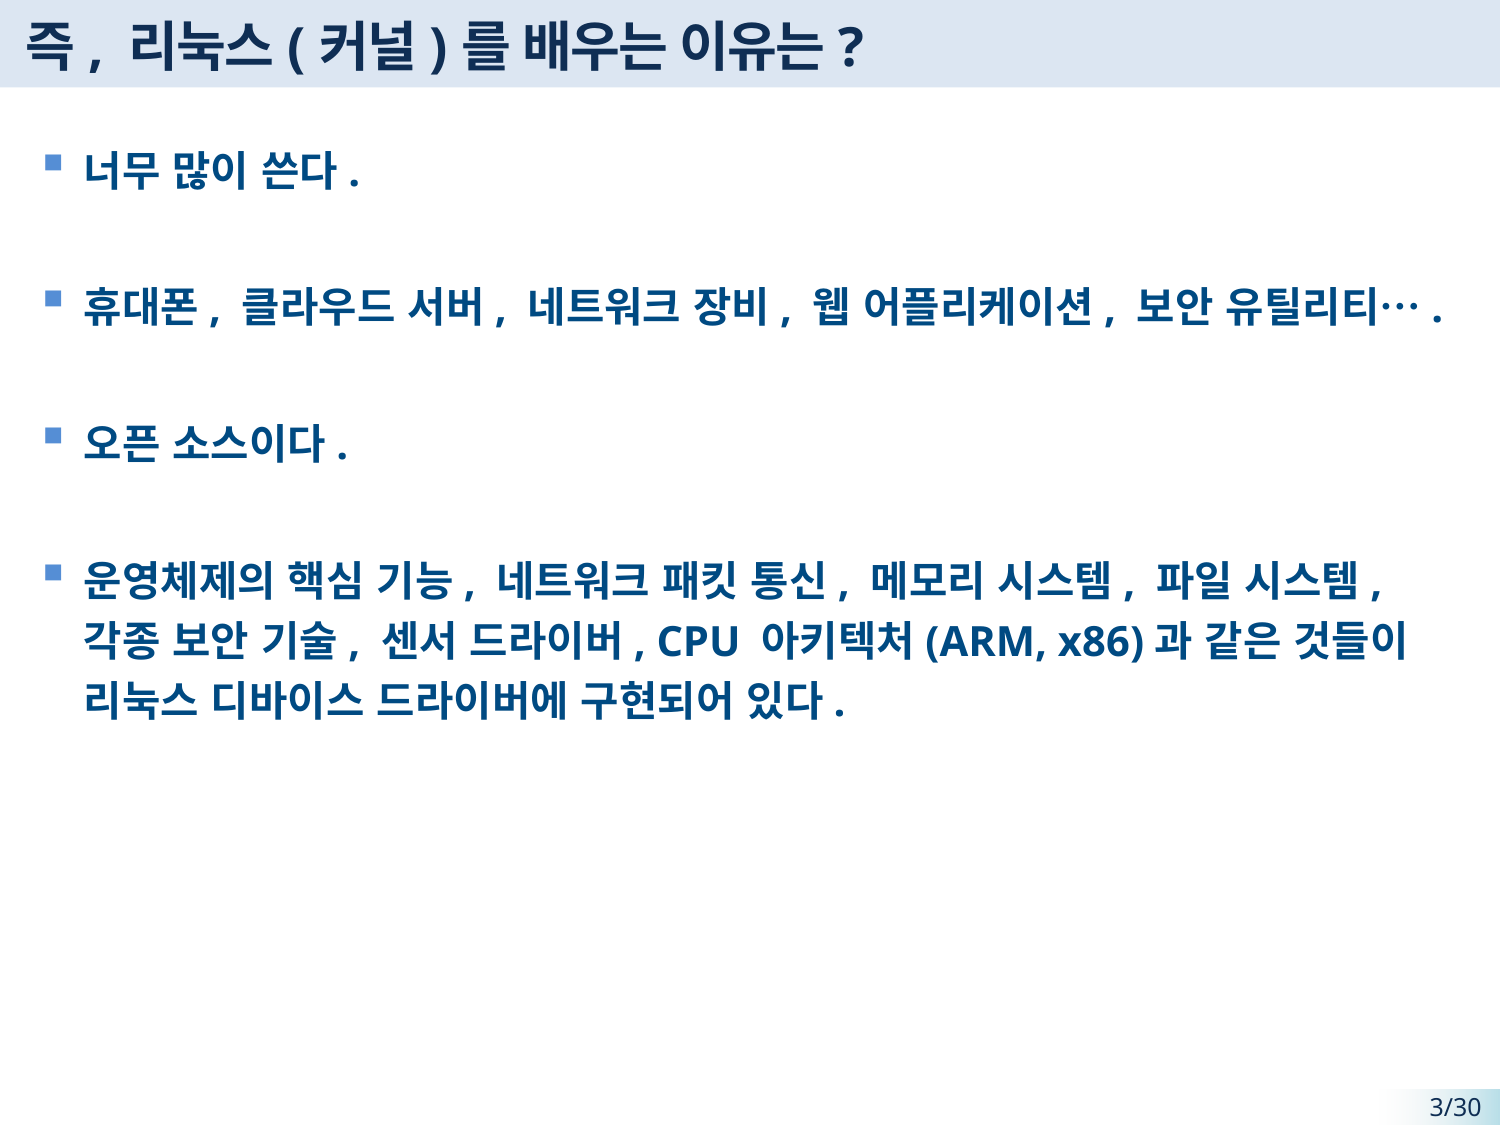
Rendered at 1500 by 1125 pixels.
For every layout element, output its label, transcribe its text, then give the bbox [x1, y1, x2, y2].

title 즉, 리눅스(커널)를 배우는 이유는? [10, 5, 1288, 84]
list 너무 많이 쓴다. 휴대폰, 클라우드 서버, 네트워크 장비, 웹 어플리케이션, 보안 유틸리티…. 오픈 소스이다. 운영체제의 핵심 기능, 네트워크 패킷 통신, 메모리 시스템, 파일 시스템, 각종 보안 기술, 센서 드라이버, CPU 아키텍처(ARM, x86)과 같은 것들이 리눅스 디바이스 드라이버에 구현되어 있다. [10, 126, 1481, 1057]
